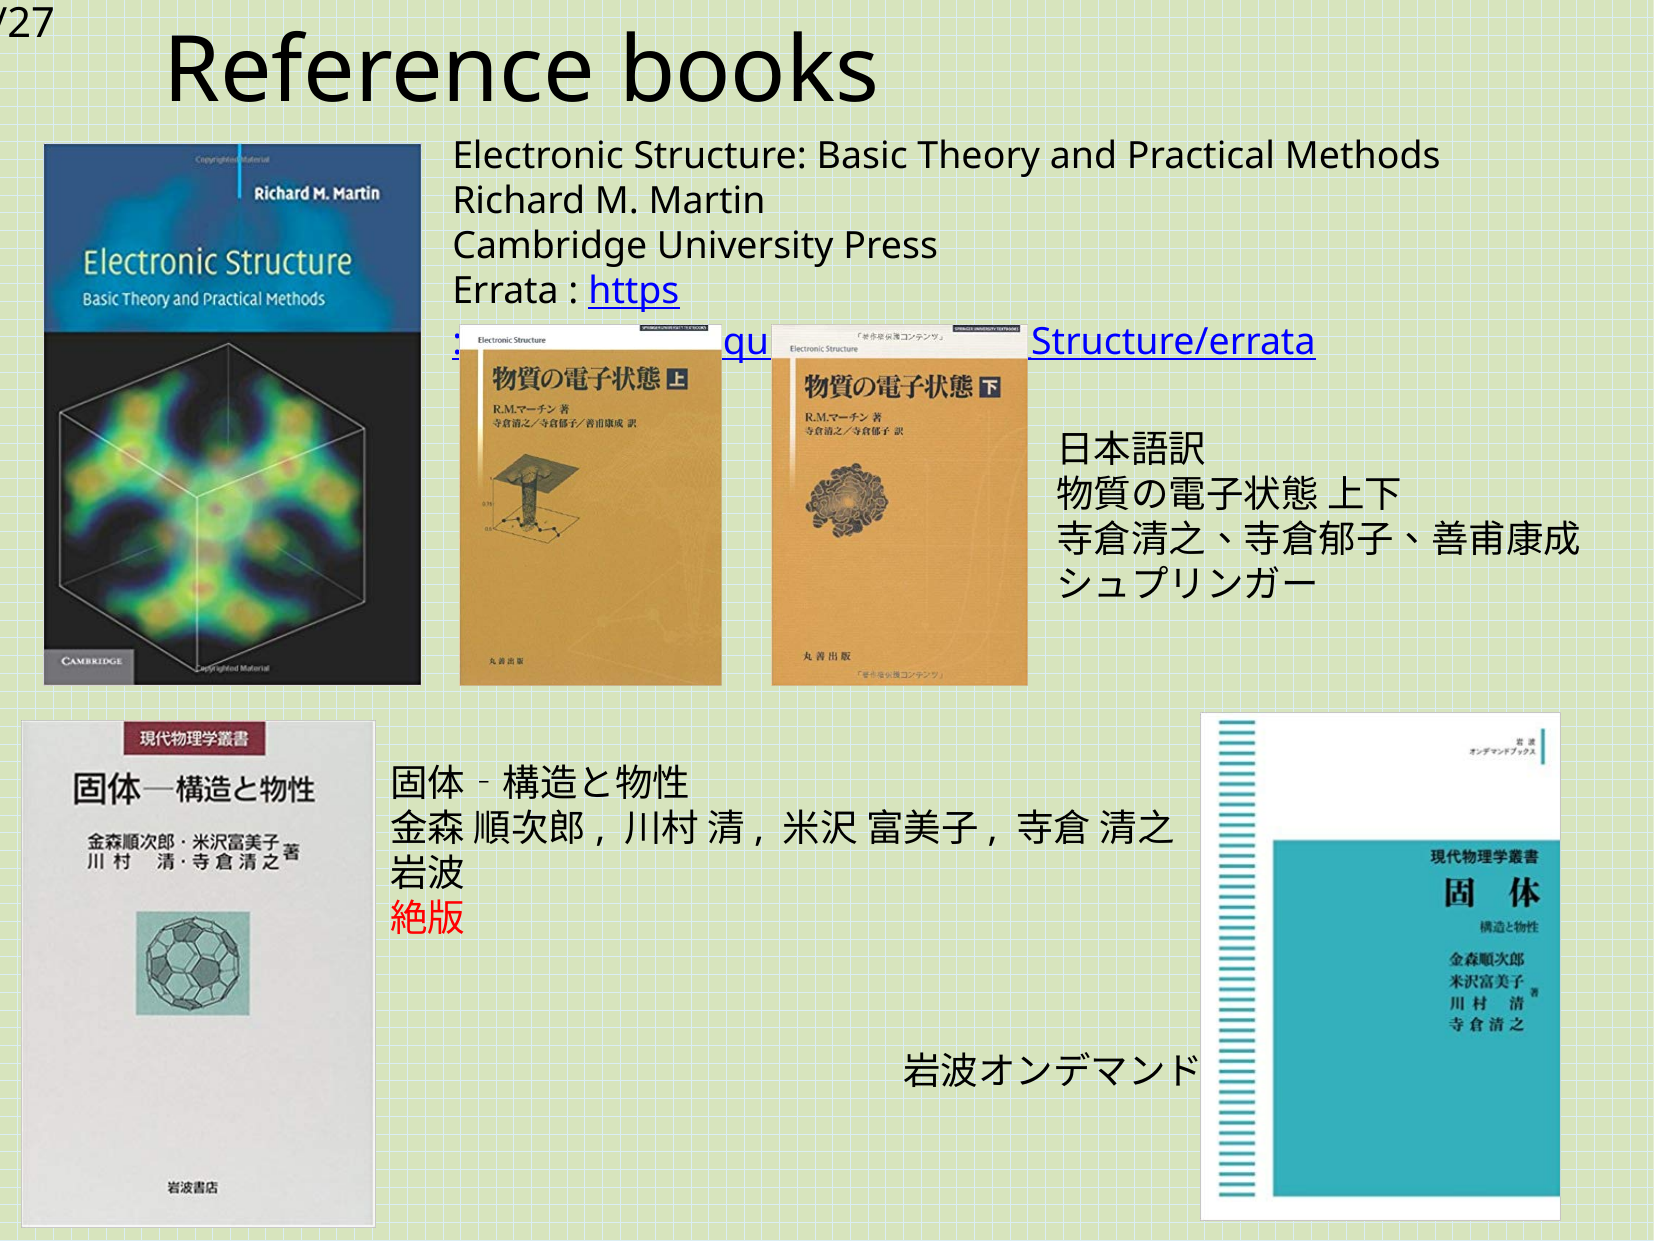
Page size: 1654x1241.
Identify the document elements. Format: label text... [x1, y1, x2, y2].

picture [1200, 712, 1561, 1221]
text_box 岩波オンデマンド [888, 1039, 1195, 1100]
picture [771, 323, 1028, 686]
text_box 日本語訳 物質の電子状態 上下 寺倉清之、寺倉郁子、善甫康成 シュプリンガー [1041, 417, 1606, 613]
picture [21, 719, 377, 1228]
title Reference books [163, 0, 1359, 144]
picture [43, 143, 422, 686]
text_box Electronic Structure: Basic Theory and Practical Methods Richard M. Martin Cambridge University Press Errata : https://es.polytechnique.fr/Electronic_Structure/errata [437, 123, 1510, 376]
picture [458, 323, 722, 686]
text_box 固体‐構造と物性 金森 順次郎, 川村 清, 米沢 富美子, 寺倉 清之 岩波 絶版 [381, 751, 1190, 947]
